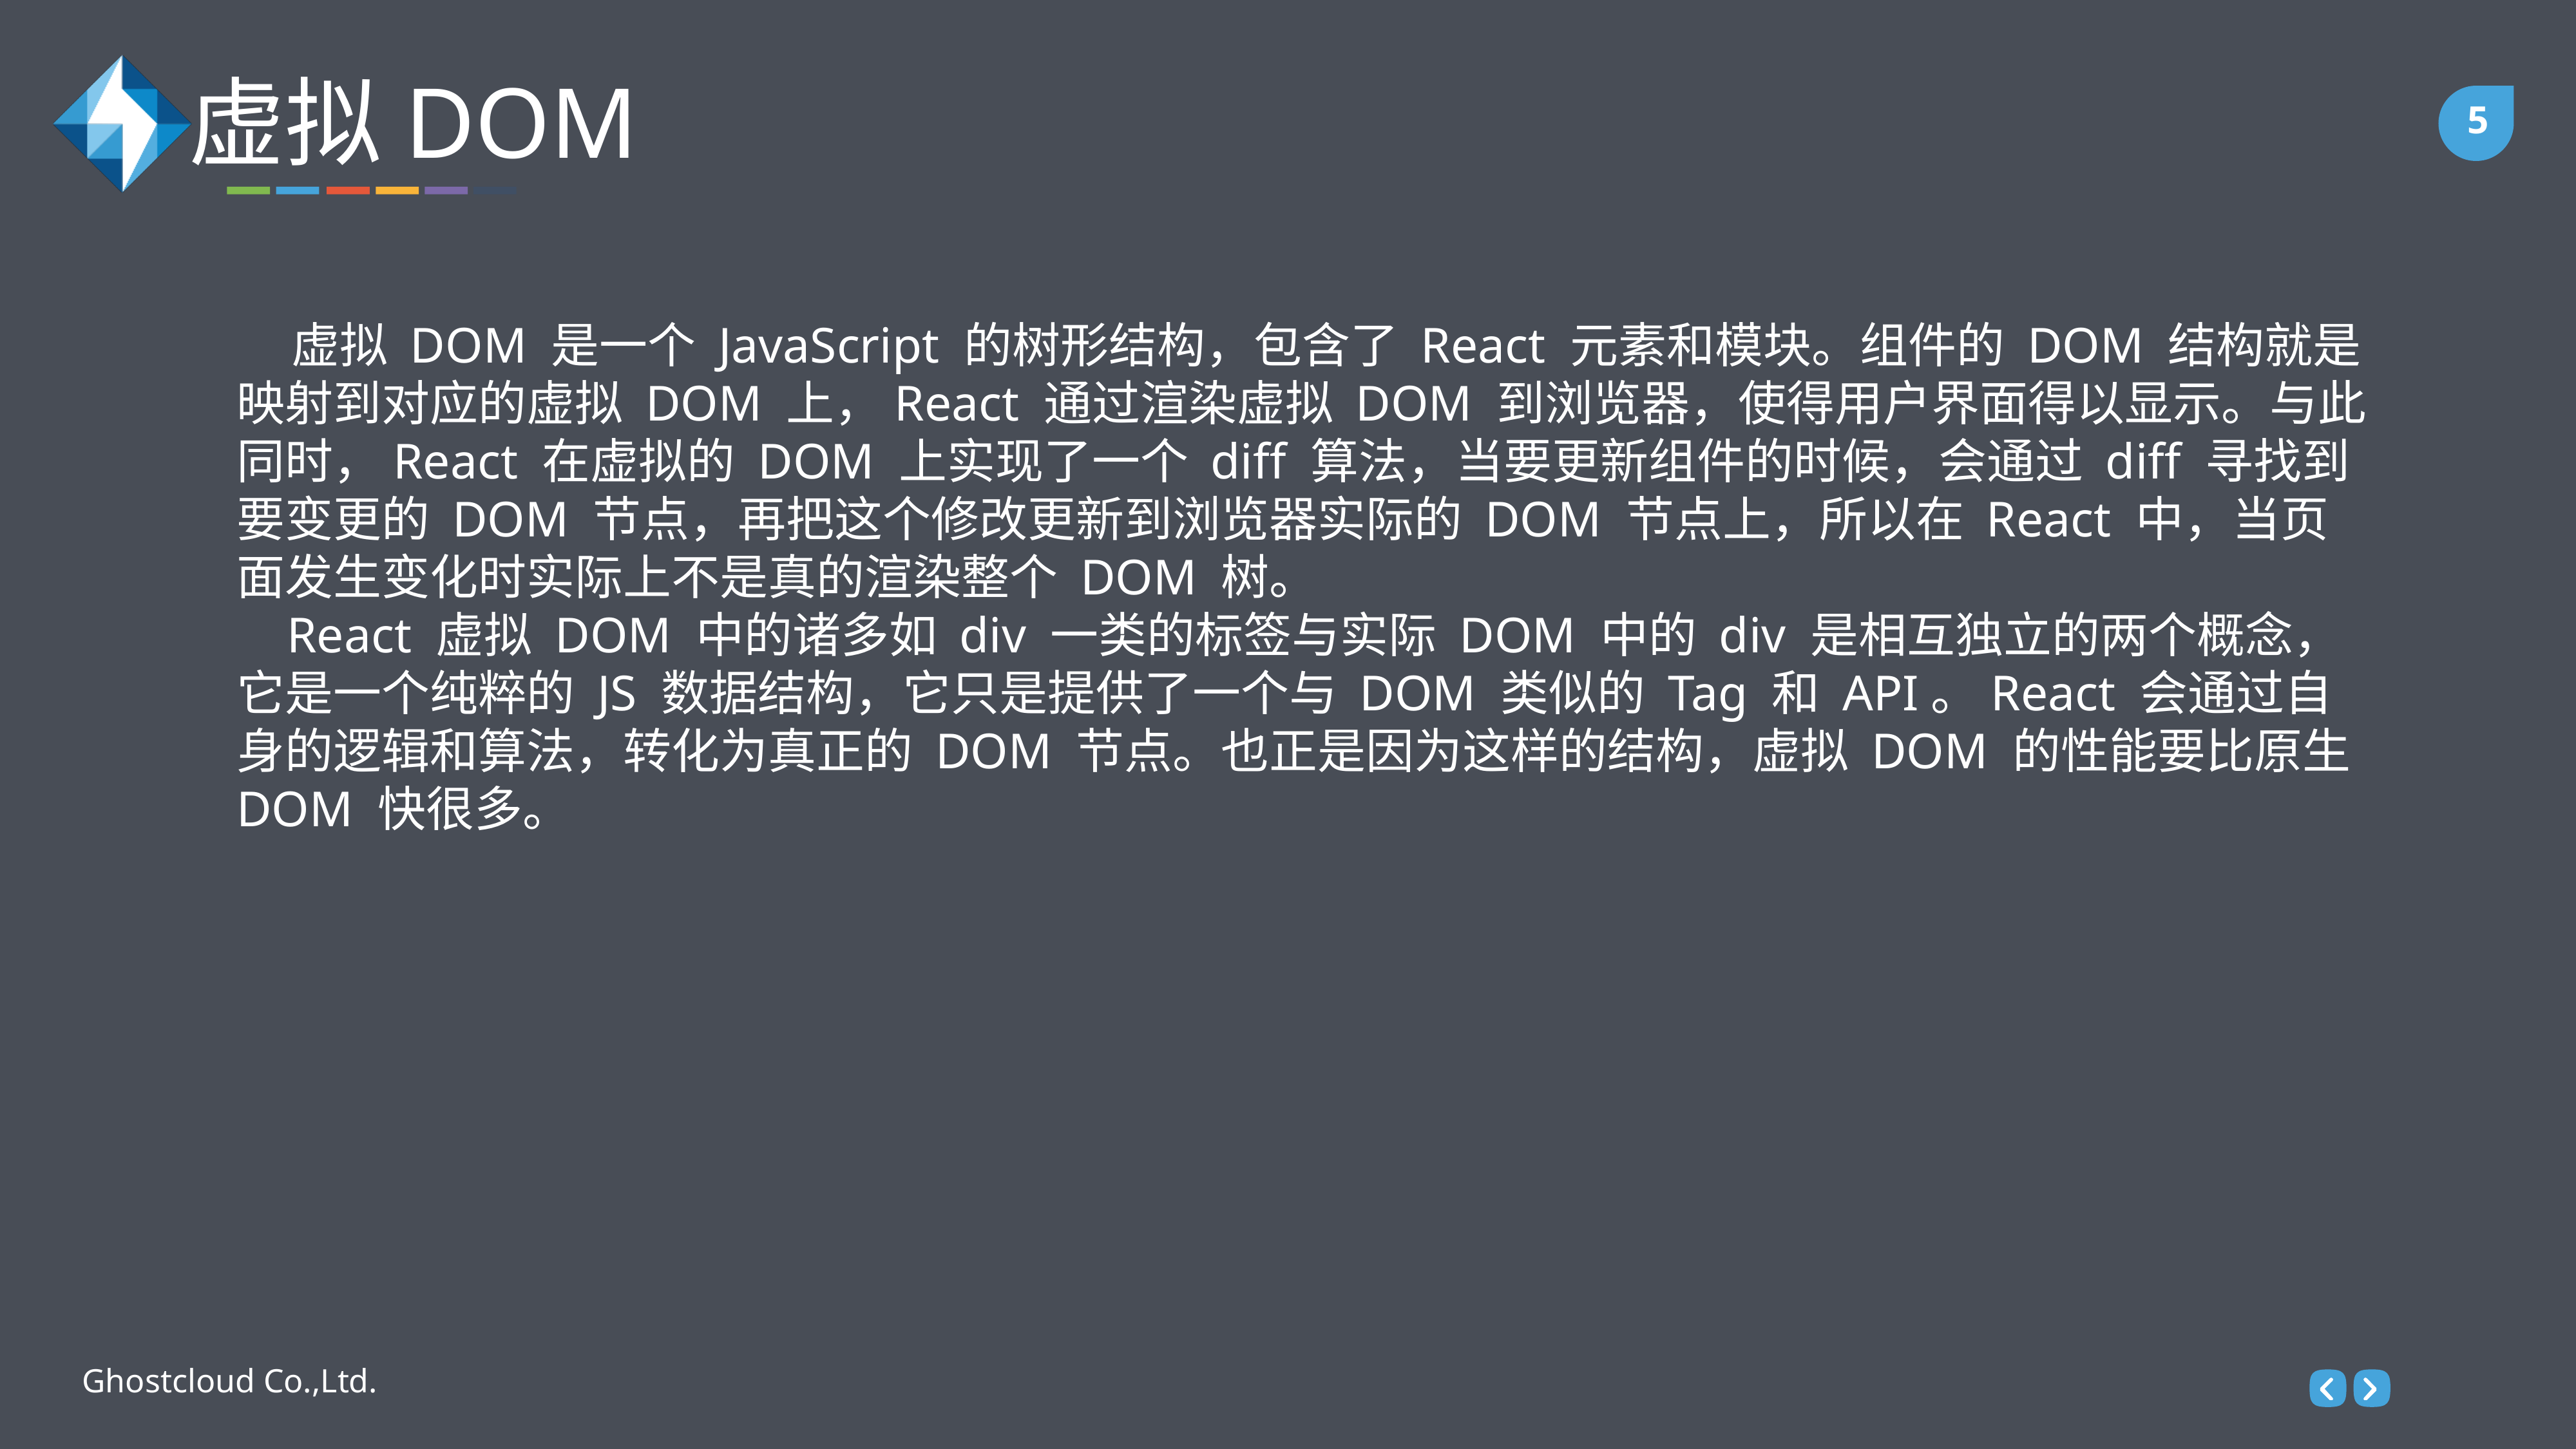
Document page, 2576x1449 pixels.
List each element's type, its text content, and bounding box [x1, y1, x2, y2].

picture [53, 55, 192, 193]
text_box 虚拟 DOM 是一个 JavaScript 的树形结构，包含了 React 元素和模块。组件的 DOM 结构就是映射到对应的虚拟 DOM 上，React 通过渲染虚拟 DOM 到浏览器，使得用户界面得以显示。与此同时，React 在虚拟的 DOM 上实现了一个 diff 算法，当要更新组件的时候，会通过 diff 寻找到要变更的 DOM 节点，再把这个修改更新到浏览器实际的 DOM 节点上，所以在 React 中，当页面发生变化时实际上不是真的渲染整个 DOM 树。 React 虚拟 DOM 中的诸多如 div 一类的标签与实际 DOM 中的 div 是相互独立的两个概念，它是一个纯粹的 JS 数据结构，它只是提供了一个与 DOM 类似的 Tag 和 API。React 会通过自身的逻辑和算法，转化为真正的 DOM 节点。也正是因为这样的结构，虚拟 DOM 的性能要比原生 DOM 快很多。 [227, 310, 2382, 841]
text_box 虚拟DOM [178, 57, 648, 183]
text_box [227, 186, 517, 194]
